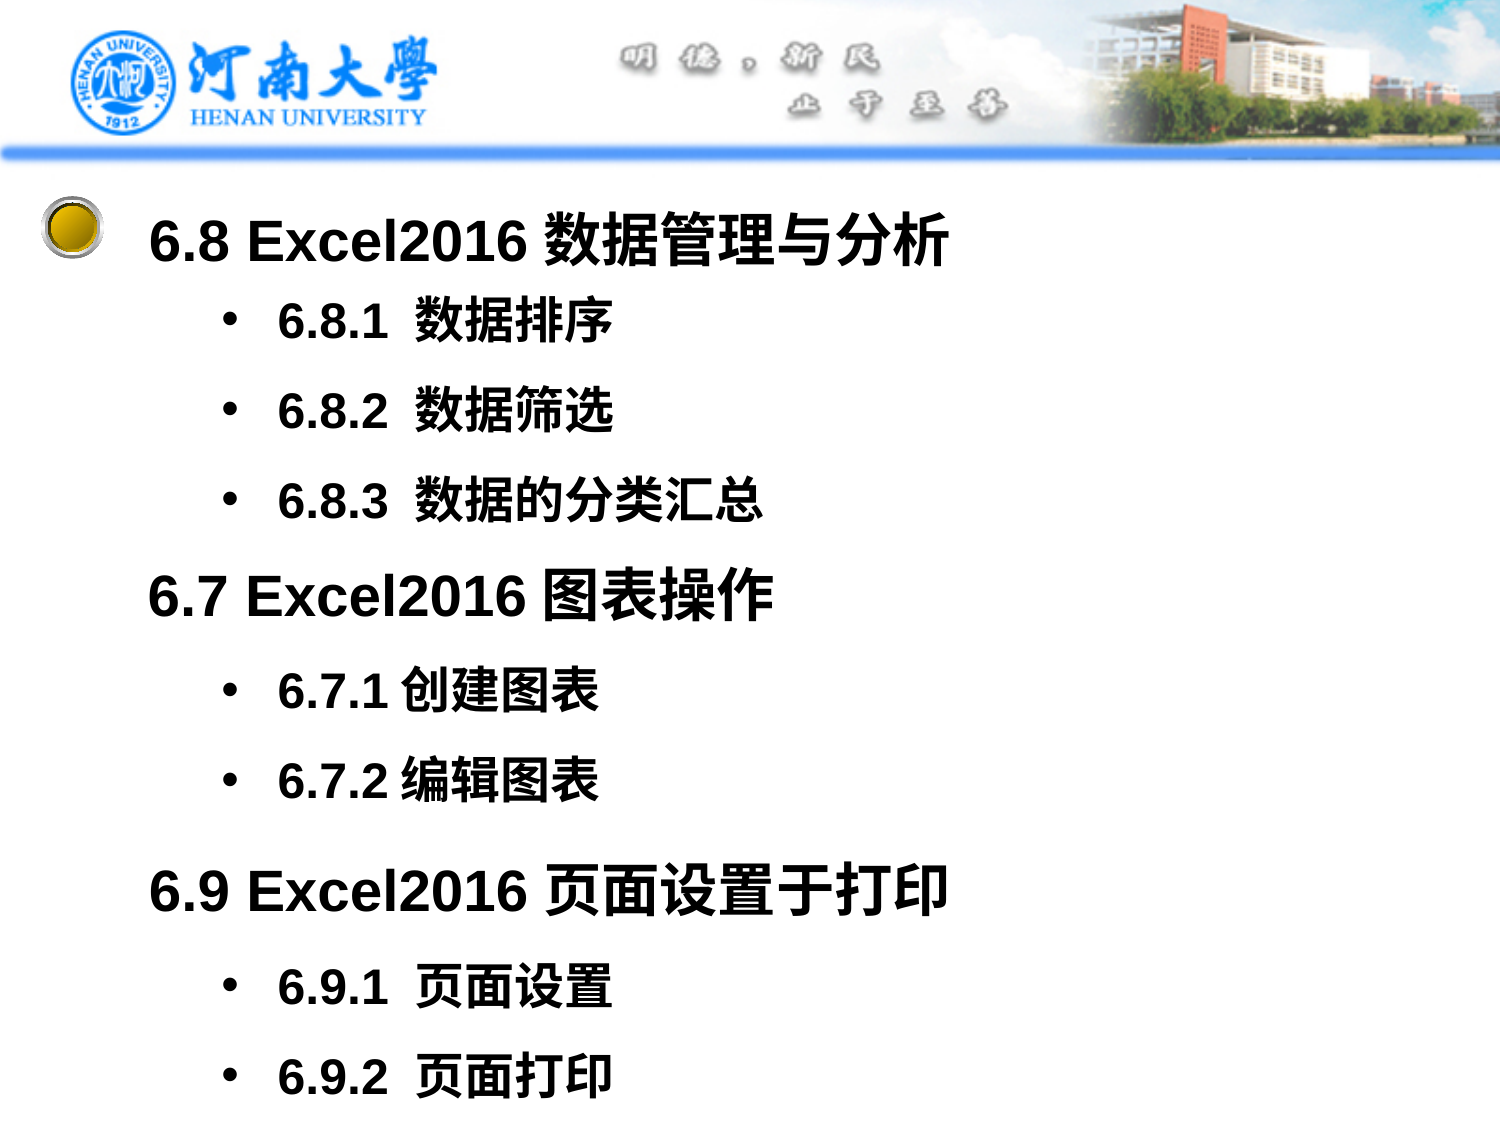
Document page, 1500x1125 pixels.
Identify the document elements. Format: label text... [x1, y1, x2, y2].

text_box 6.8.1 数据排序 6.8.2 数据筛选 6.8.3 数据的分类汇总 [206, 251, 1306, 536]
text_box 6.7 Excel2016图表操作 [132, 515, 790, 635]
text_box 6.9.1 页面设置 6.9.2 页面打印 [206, 916, 1306, 1112]
text_box 6.9 Excel2016页面设置于打印 [134, 810, 966, 931]
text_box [40, 195, 104, 259]
text_box 6.7.1创建图表 6.7.2编辑图表 [206, 621, 1306, 817]
picture [0, 1, 1500, 1125]
text_box 6.8 Excel2016数据管理与分析 [134, 160, 966, 281]
